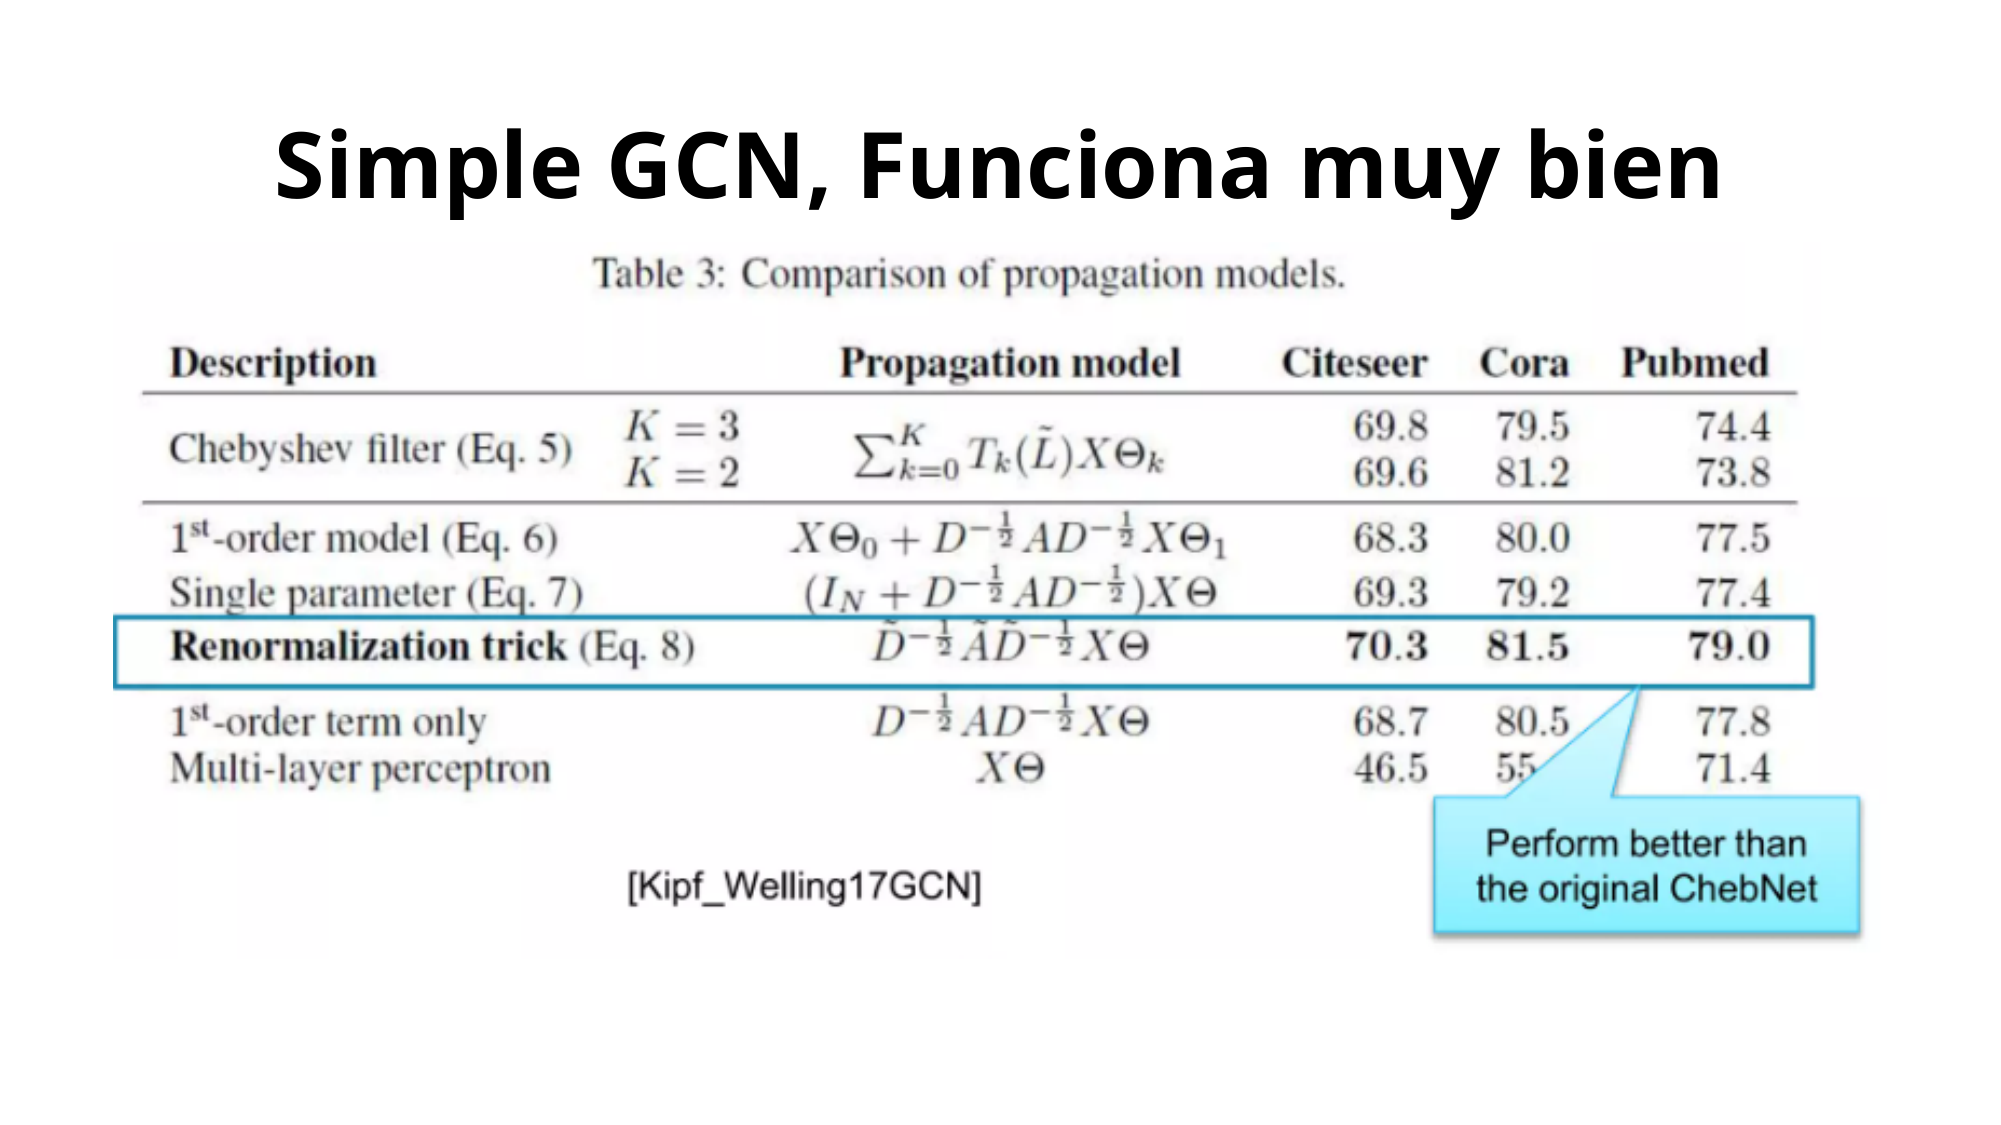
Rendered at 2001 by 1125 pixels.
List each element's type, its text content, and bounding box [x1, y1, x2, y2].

picture [113, 242, 1887, 959]
title Simple GCN, Funciona muy bien [137, 59, 1863, 242]
